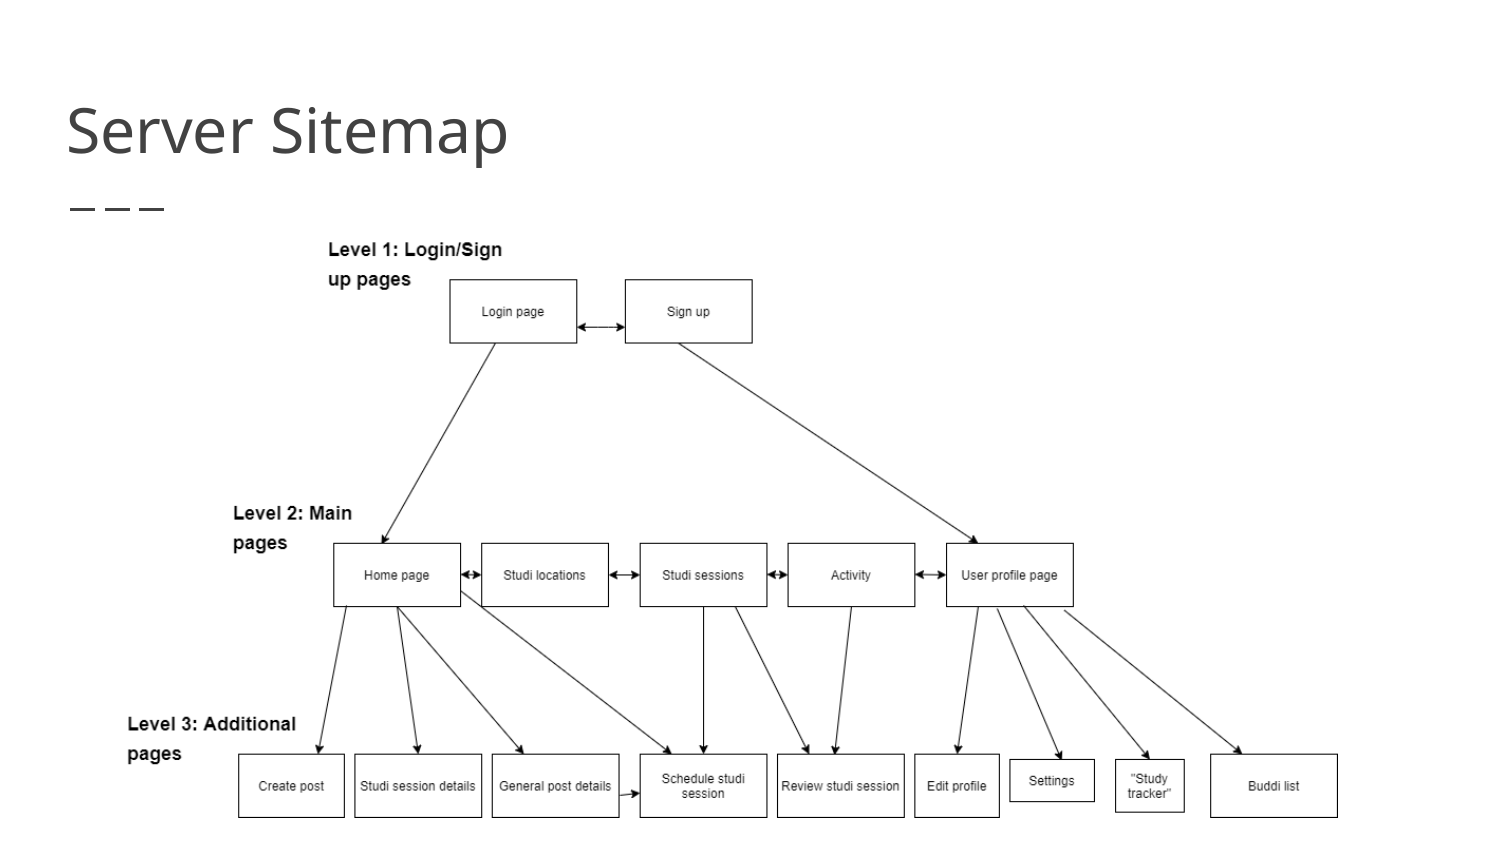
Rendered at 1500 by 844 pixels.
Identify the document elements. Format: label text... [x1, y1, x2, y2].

picture [122, 216, 1338, 818]
title Server Sitemap [51, 61, 1449, 182]
